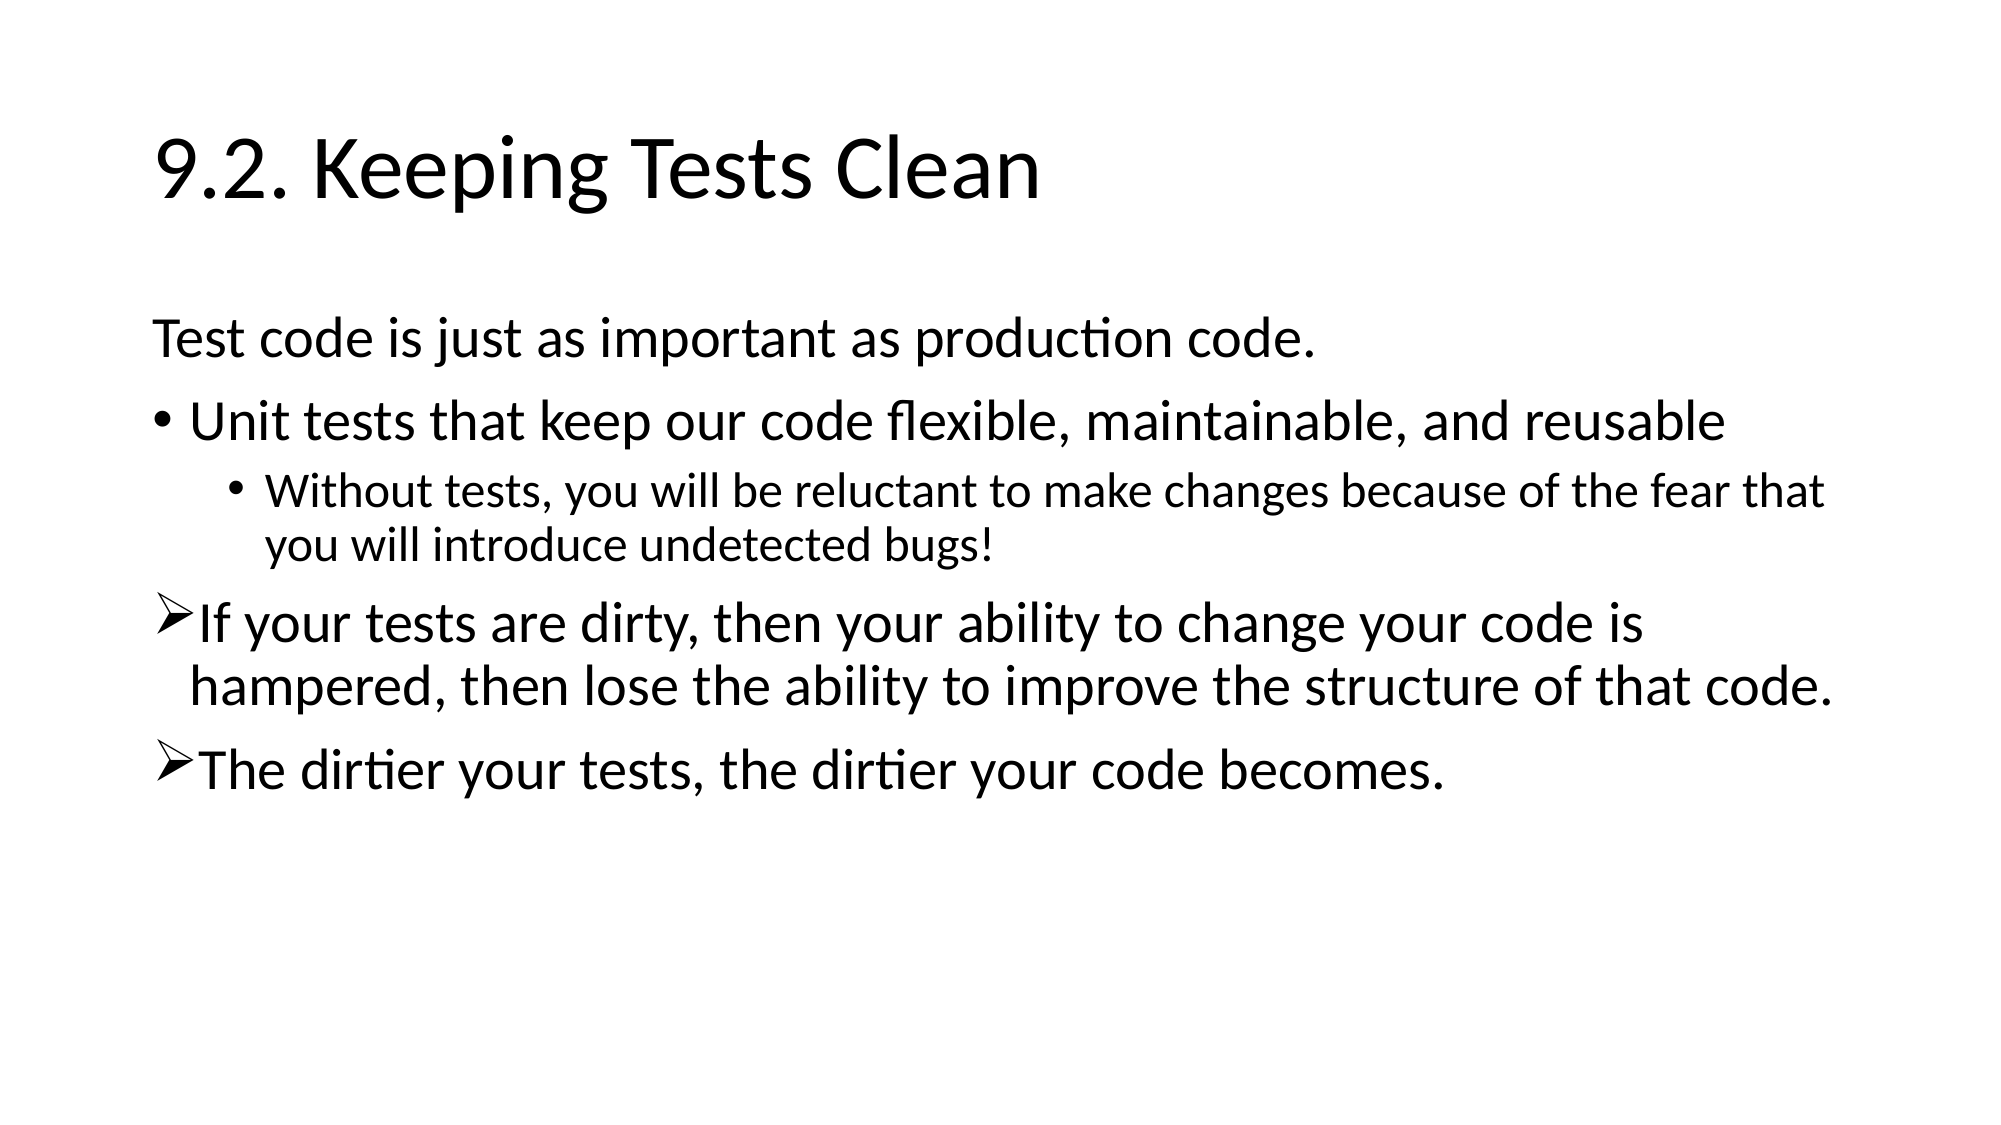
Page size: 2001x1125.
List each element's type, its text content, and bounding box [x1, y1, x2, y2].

title 9.2. Keeping Tests Clean [137, 59, 1863, 278]
list Test code is just as important as production code. Unit tests that keep our code flexible, maintainable, and reusable Without tests, you will be reluctant to make changes because of the fear that you will introduce undetected bugs! If your tests are dirty, then your ability to change your code is hampered, then lose the ability to improve the structure of that code. The dirtier your tests, the dirtier your code becomes. [137, 299, 1863, 1014]
